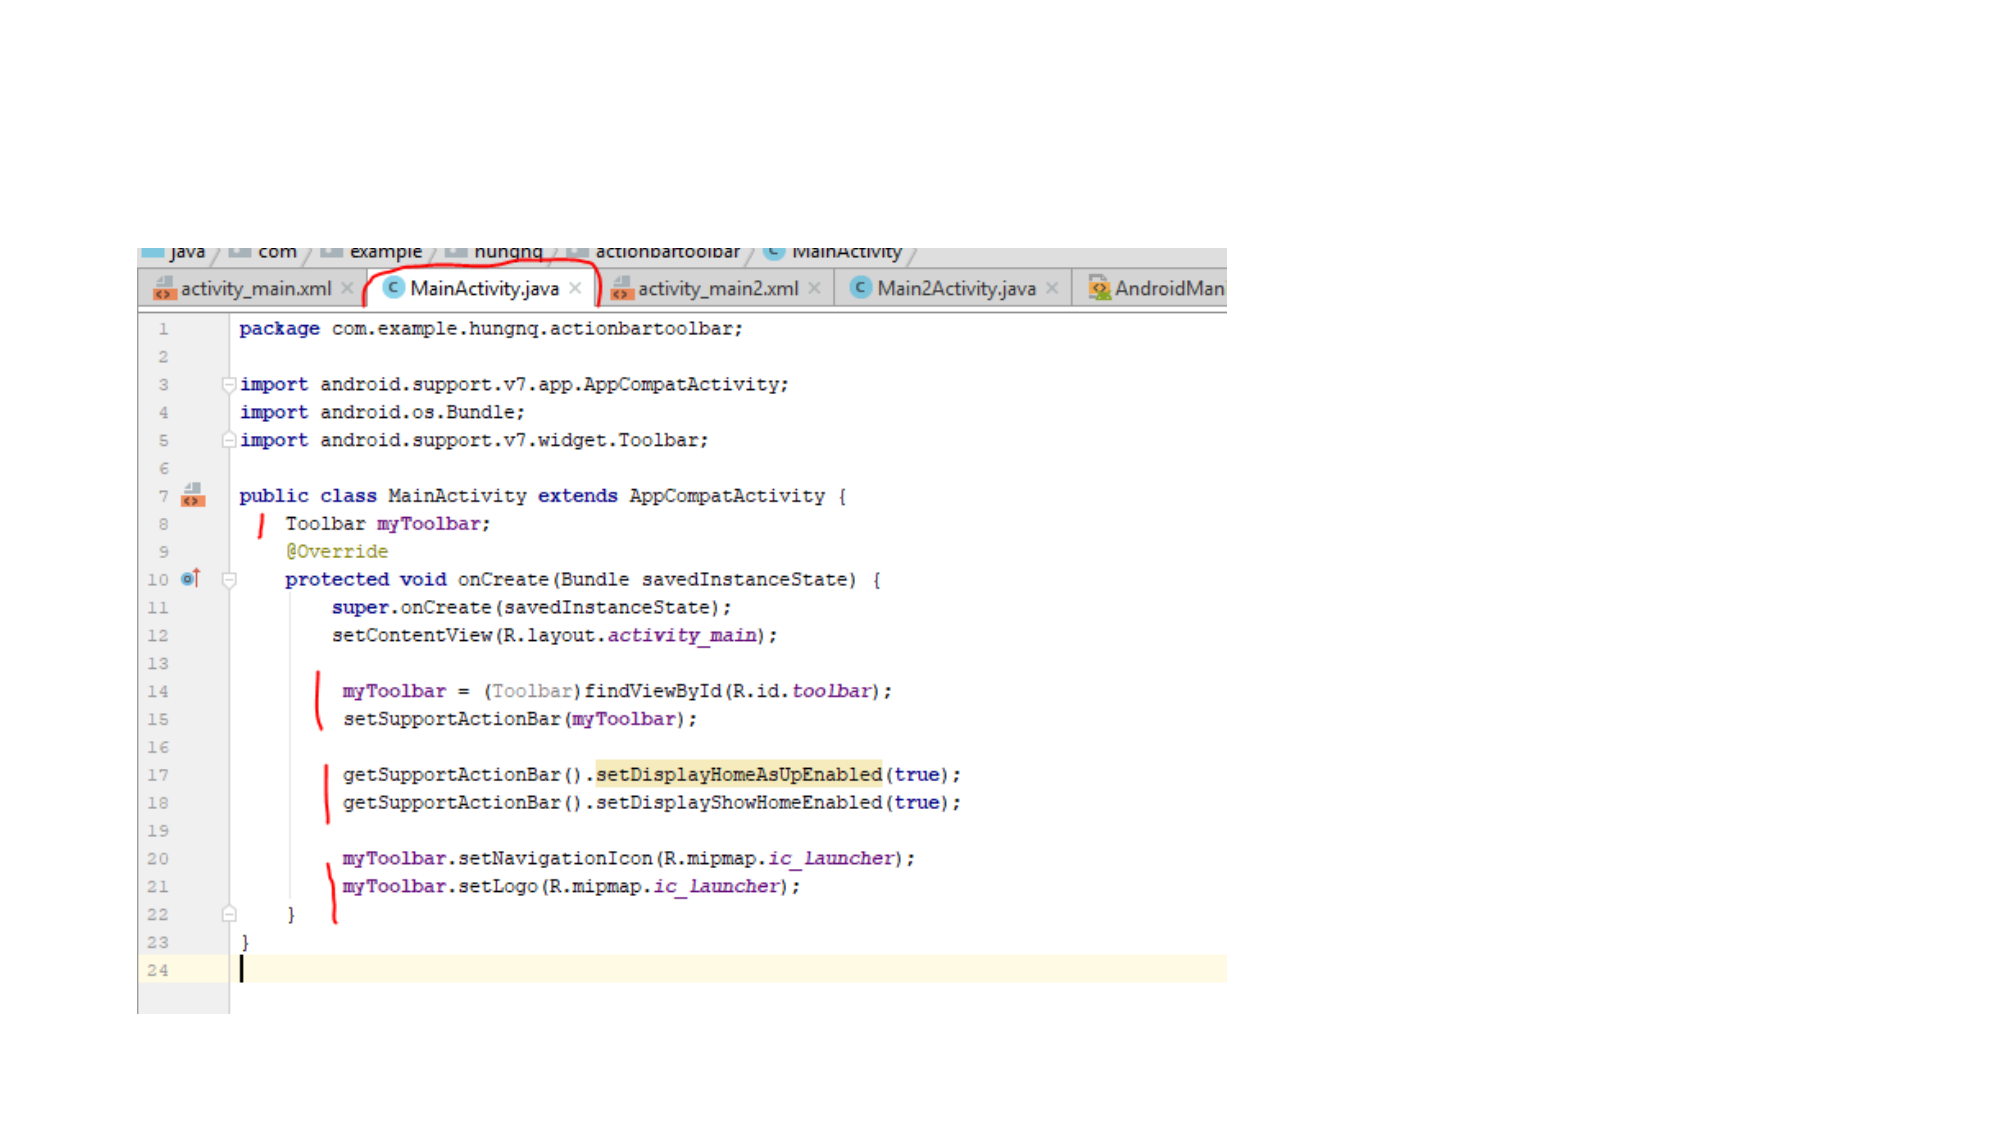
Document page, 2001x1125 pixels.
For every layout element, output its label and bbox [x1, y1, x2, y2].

picture [137, 248, 1227, 1014]
